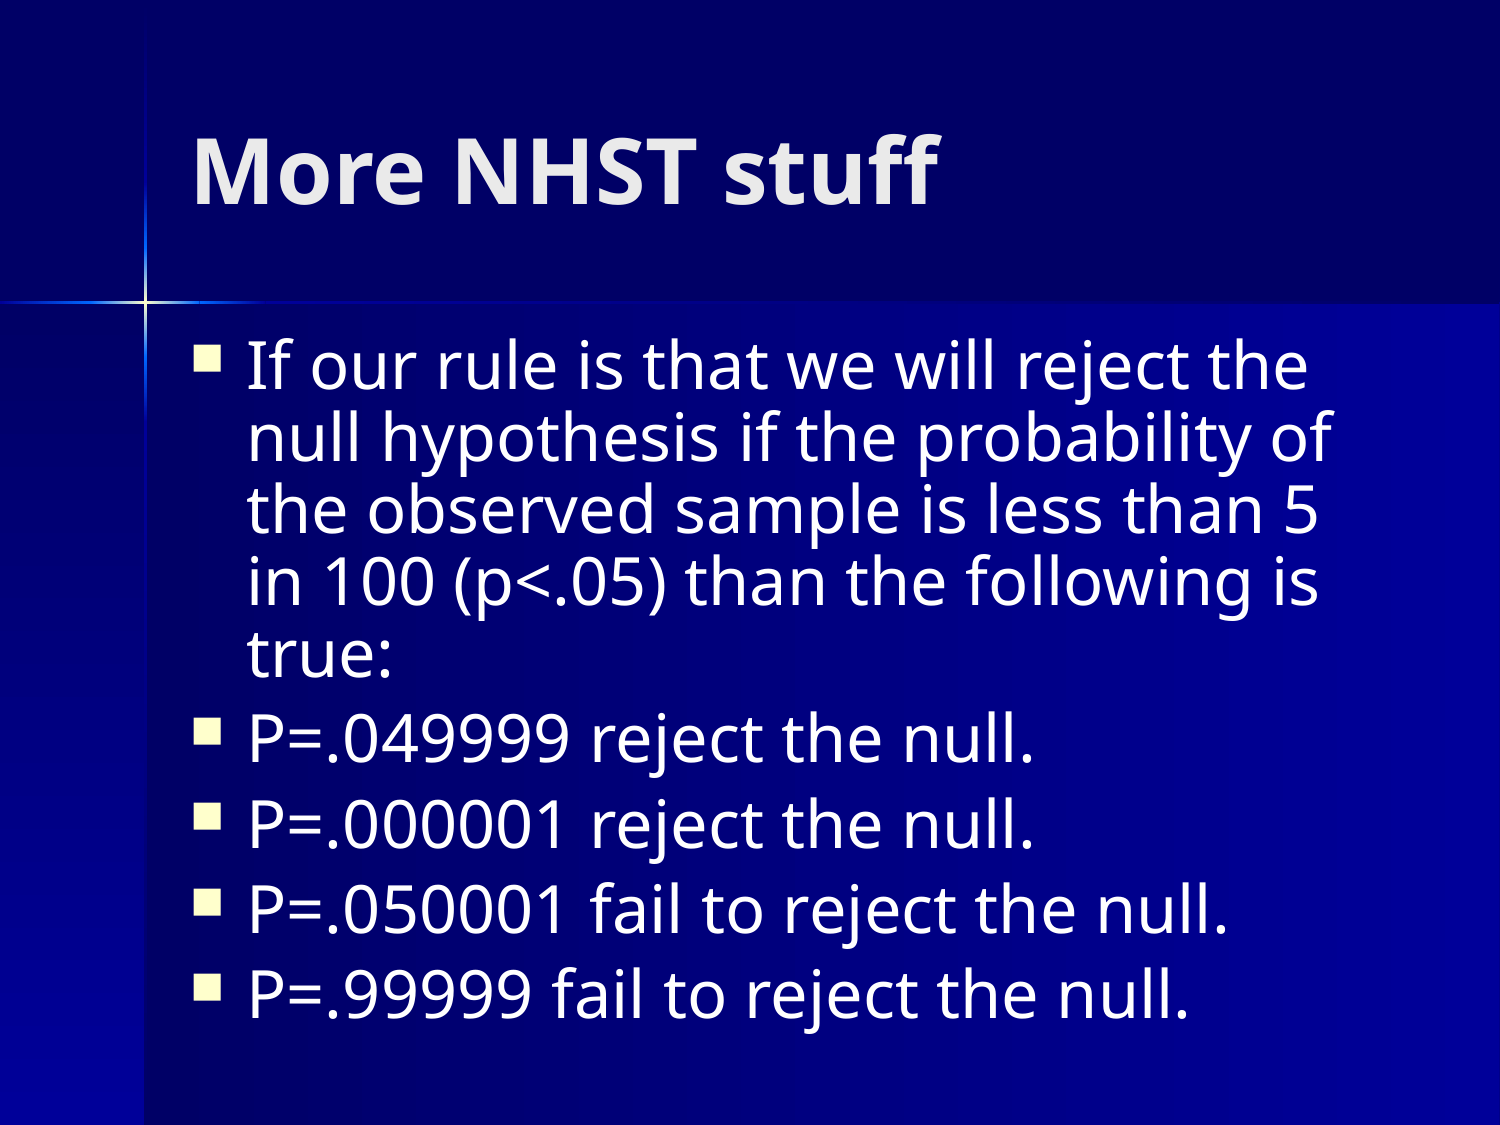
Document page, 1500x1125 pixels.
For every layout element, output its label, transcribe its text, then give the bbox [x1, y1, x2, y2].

title More NHST stuff [174, 50, 1413, 285]
list If our rule is that we will reject the null hypothesis if the probability of the observed sample is less than 5 in 100 (p<.05) than the following is true: P=.049999 reject the null. P=.000001 reject the null. P=.050001 fail to reject the null. P=.99999 fail to reject the null. [174, 324, 1413, 1000]
